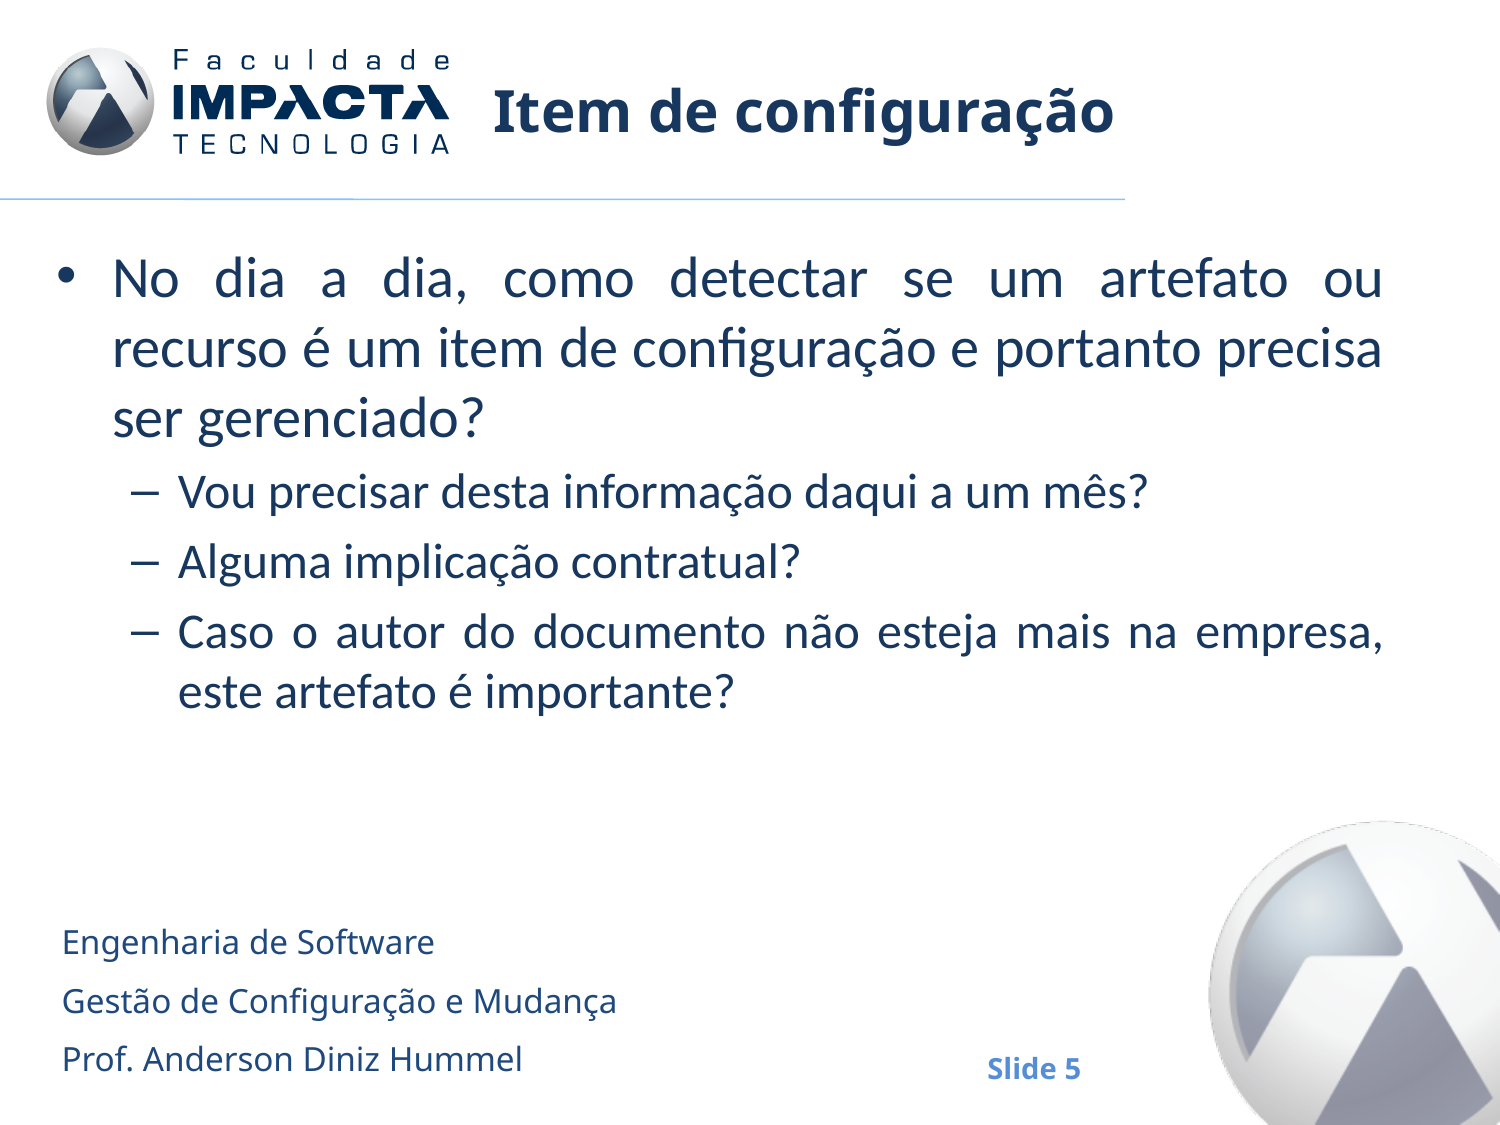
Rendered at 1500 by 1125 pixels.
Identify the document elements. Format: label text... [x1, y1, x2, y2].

list Prof. Anderson Diniz Hummel [46, 1031, 868, 1102]
picture [35, 35, 458, 164]
list No dia a dia, como detectar se um artefato ou recurso é um item de configuração e portanto precisa ser gerenciado? Vou precisar desta informação daqui a um mês? Alguma implicação contratual? Caso o autor do documento não esteja mais na empresa, este artefato é importante? [41, 231, 1400, 894]
list Gestão de Configuração e Mudança [46, 972, 868, 1031]
list Engenharia de Software [46, 914, 868, 972]
picture [1206, 787, 1500, 1125]
title Item de configuração [478, 66, 1483, 149]
